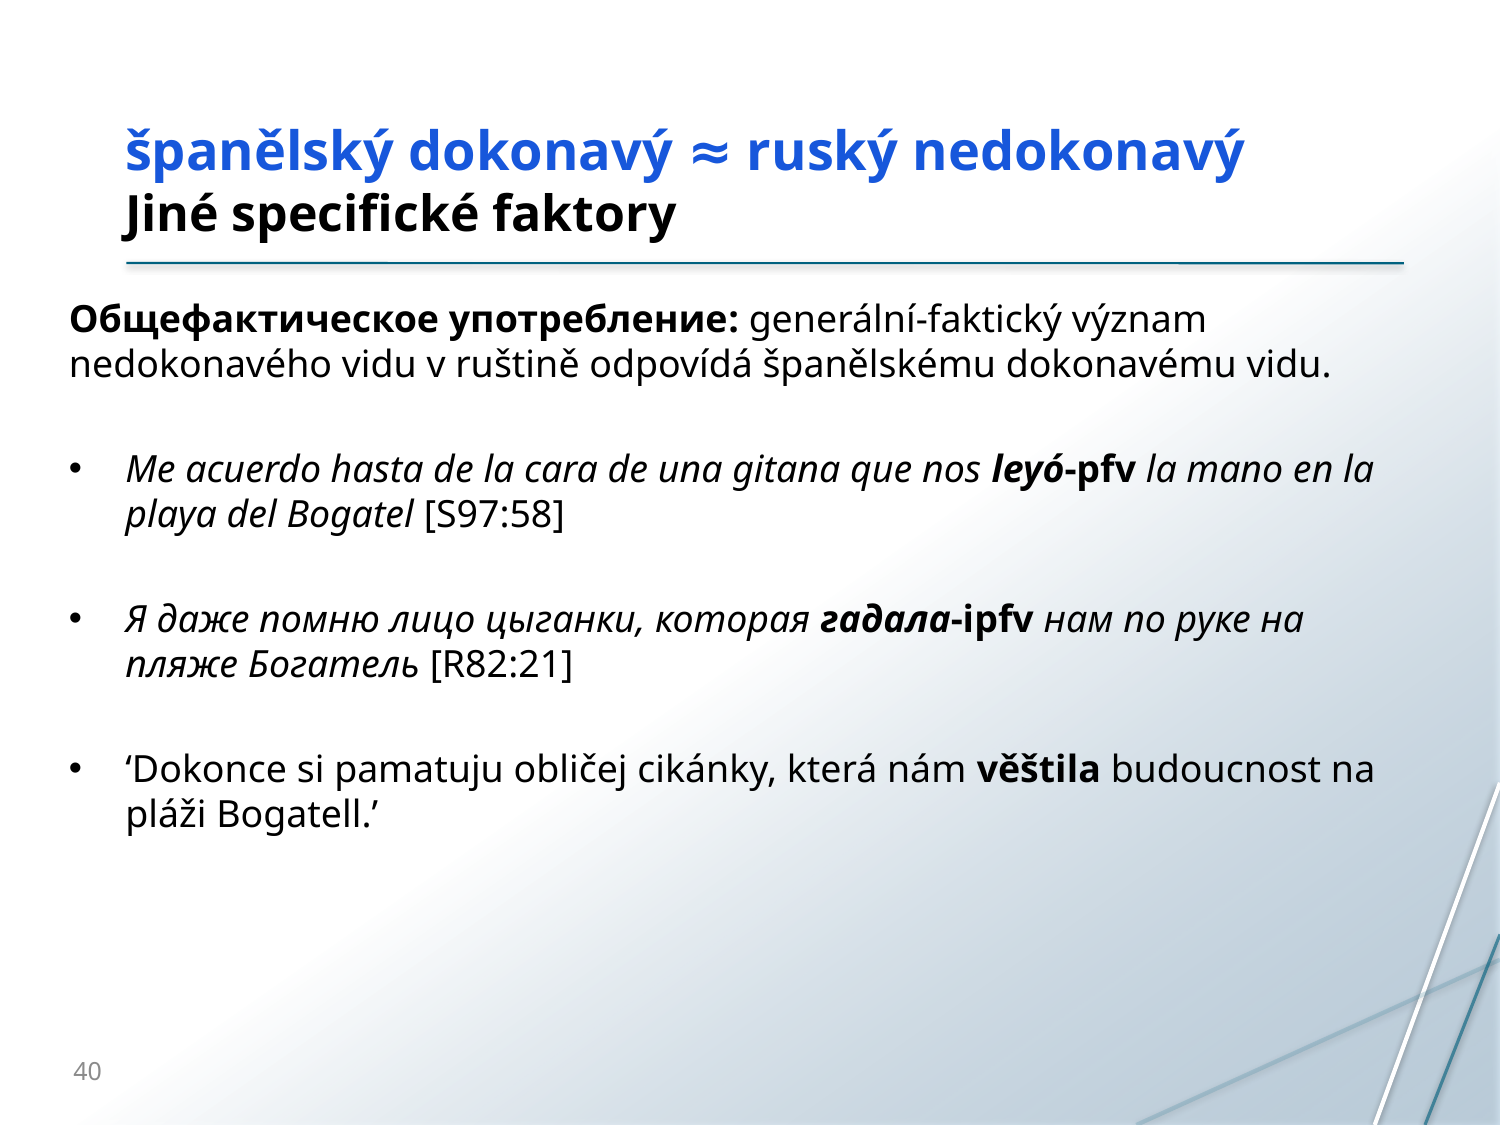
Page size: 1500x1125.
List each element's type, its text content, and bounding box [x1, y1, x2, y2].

title španělský dokonavý ≈ ruský nedokonavý Jiné specifické faktory [109, 49, 1403, 249]
list Общефактическое употребление: generální-faktický význam nedokonavého vidu v ruštině odpovídá španělskému dokonavému vidu. Me acuerdo hasta de la cara de una gitana que nos leyó-pfv la mano en la playa del Bogatel [S97:58] Я даже помню лицо цыганки, которая гадала-ipfv нам по руке на пляже Богатель [R82:21] ‘Dokonce si pamatuju obličej cikánky, která nám věštila budoucnost na pláži Bogatell.’ [54, 287, 1404, 1005]
slide_number 40 [54, 1042, 117, 1103]
